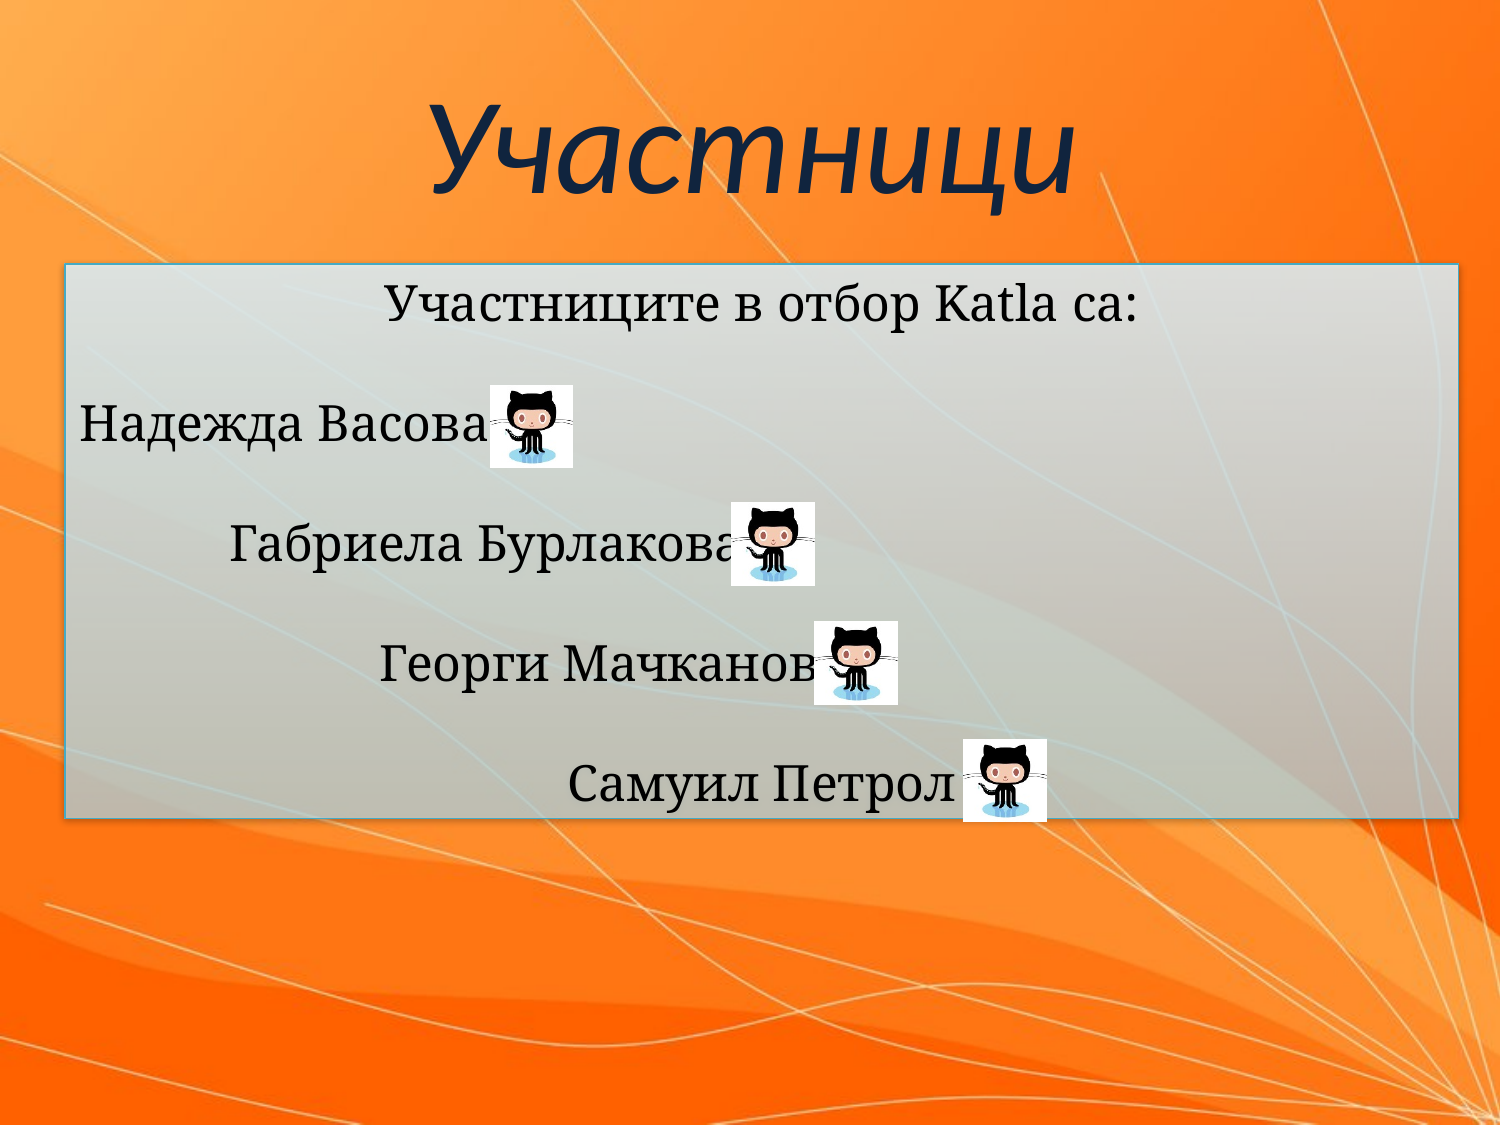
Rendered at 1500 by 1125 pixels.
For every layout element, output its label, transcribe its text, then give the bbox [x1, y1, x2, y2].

text_box Участниците в отбор Katla са: Надежда Васова Габриела Бурлакова Георги Мачканов Самуил Петрол [64, 263, 1459, 819]
picture [0, 0, 1500, 1125]
title Участници [75, 45, 932, 233]
title Участници [922, 45, 1425, 233]
